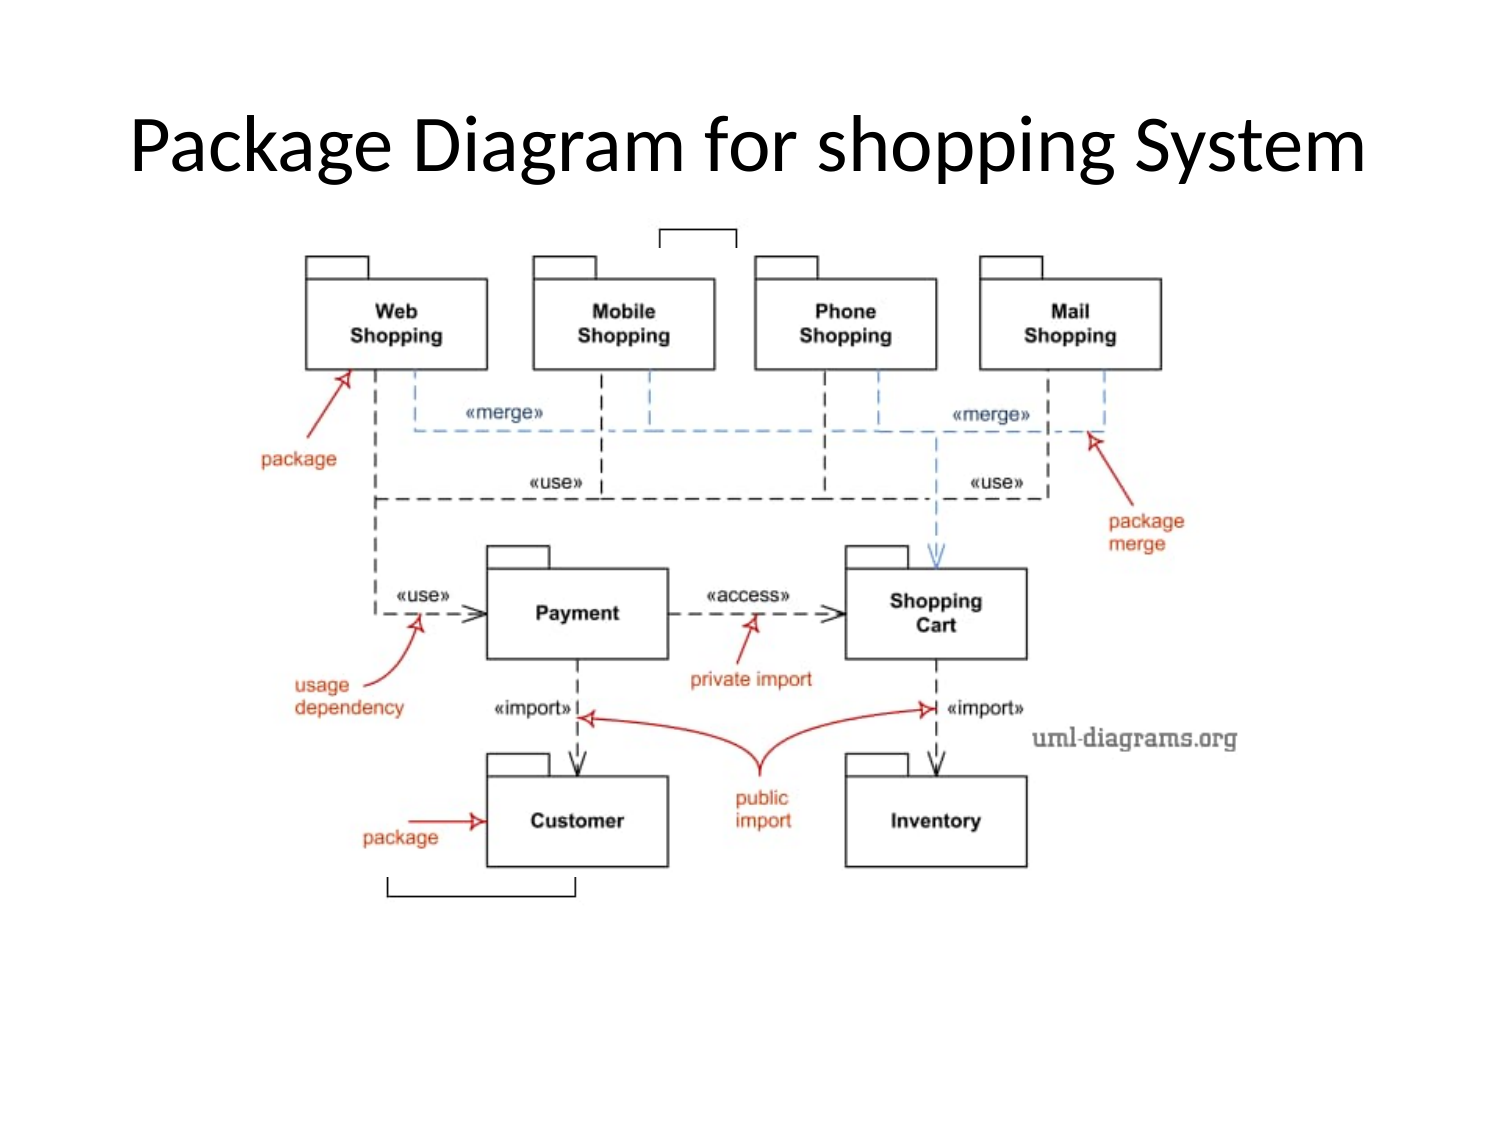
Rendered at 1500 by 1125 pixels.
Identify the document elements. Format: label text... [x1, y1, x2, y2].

picture [249, 218, 1251, 907]
title Package Diagram for shopping System [75, 45, 1425, 233]
